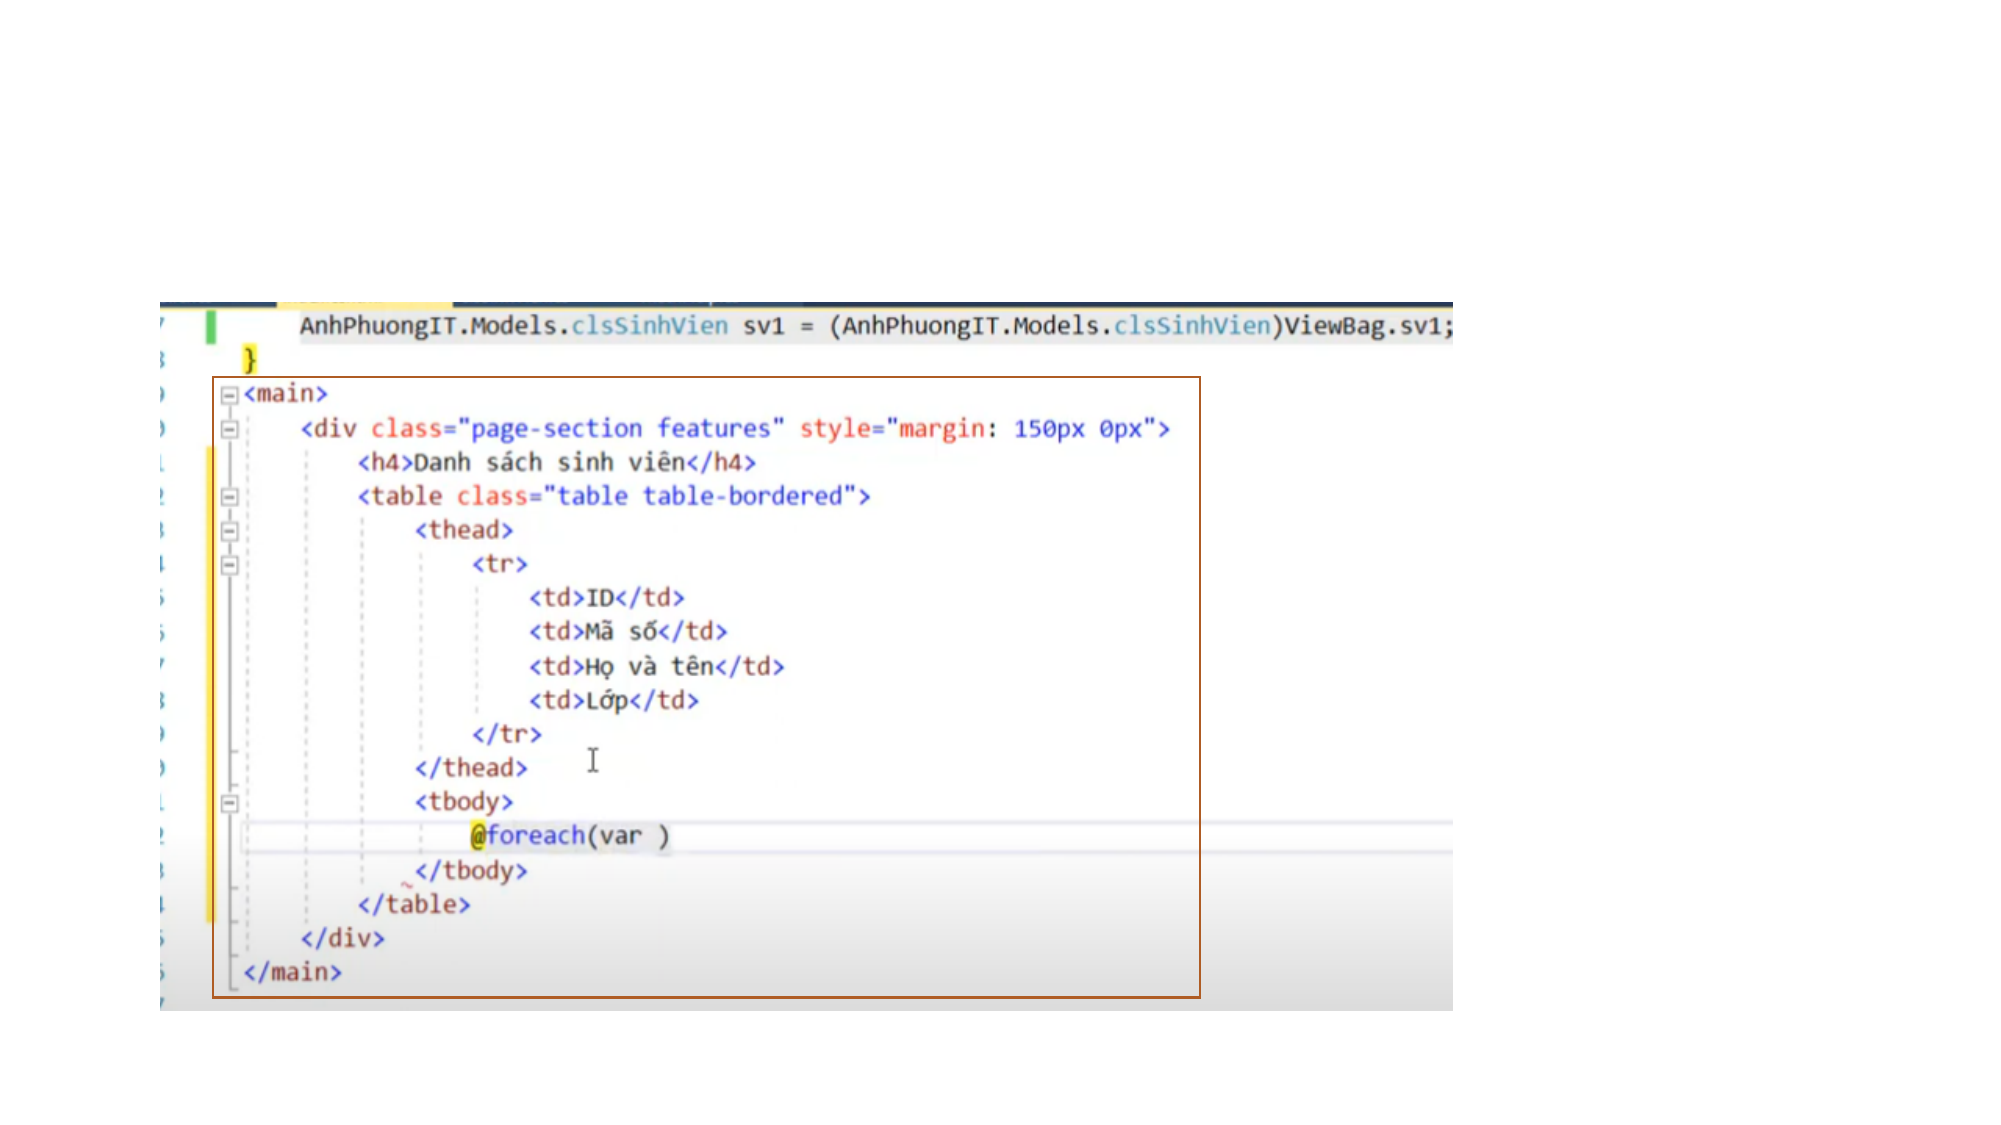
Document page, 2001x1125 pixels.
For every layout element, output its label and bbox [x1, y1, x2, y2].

picture [160, 302, 1453, 1011]
